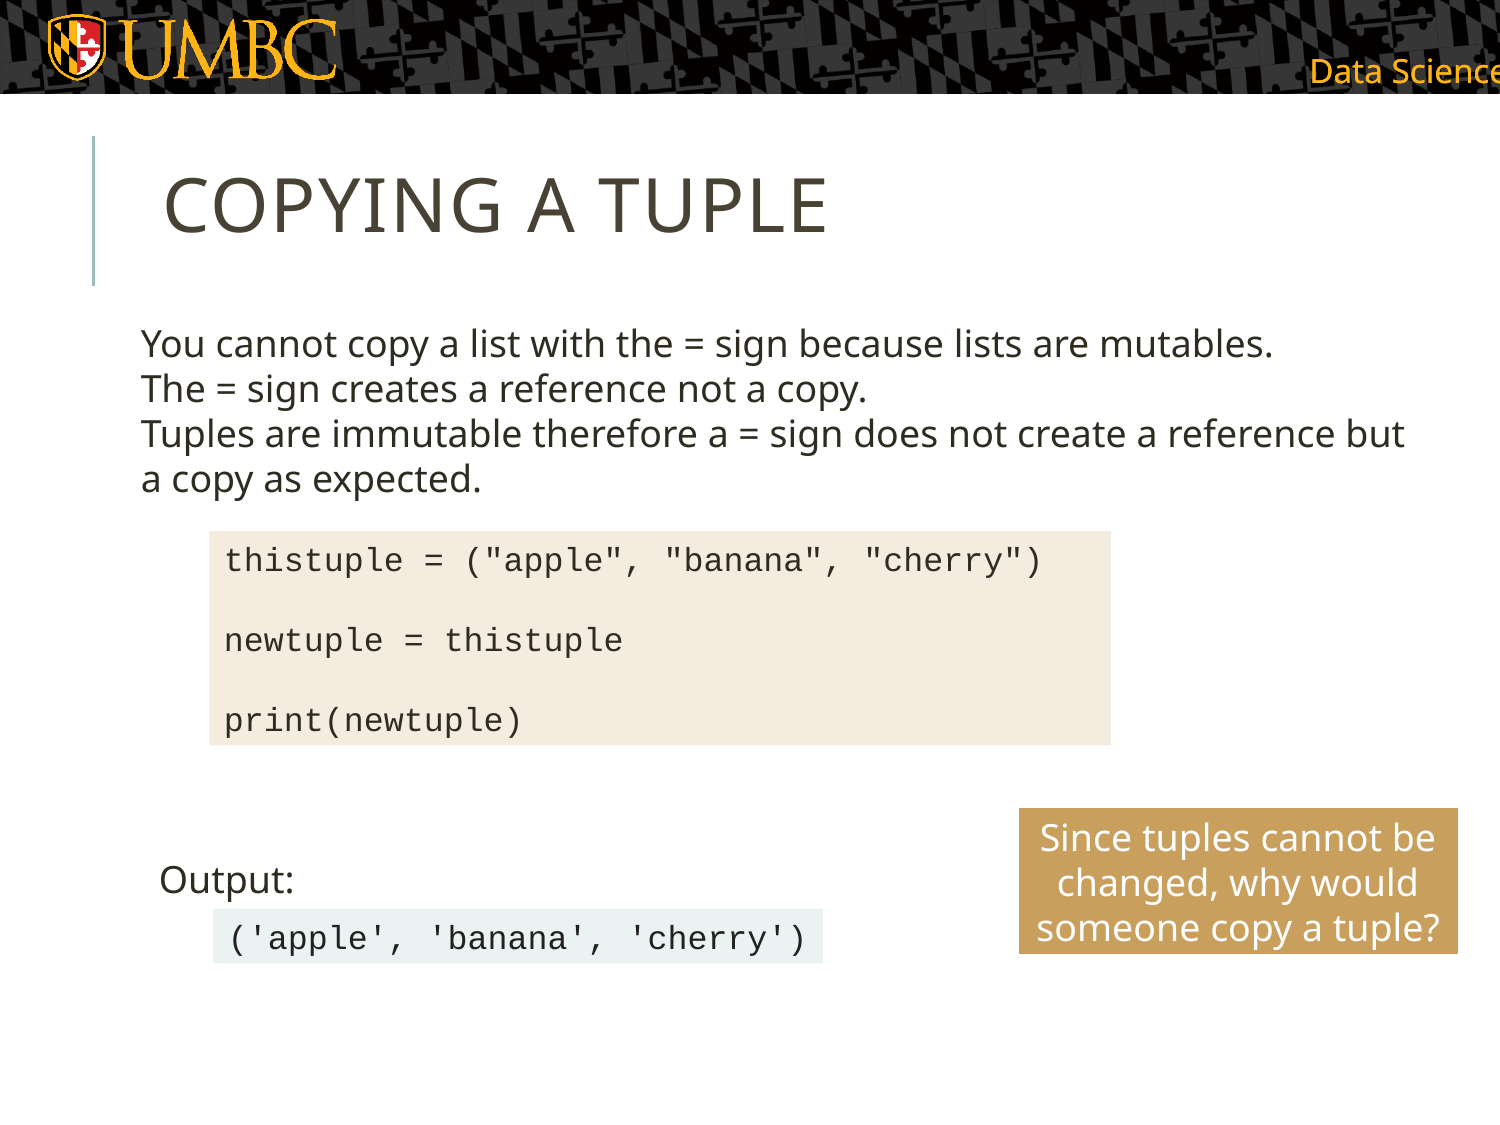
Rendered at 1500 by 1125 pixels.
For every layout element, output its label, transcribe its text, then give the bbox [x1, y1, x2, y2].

text_box You cannot copy a list with the = sign because lists are mutables. The = sign creates a reference not a copy. Tuples are immutable therefore a = sign does not create a reference but a copy as expected. [126, 312, 1441, 508]
title COPYING A TUPLE [126, 135, 1322, 286]
text_box Since tuples cannot be changed, why would someone copy a tuple? [1016, 805, 1461, 957]
text_box thistuple = ("apple", "banana", "cherry") newtuple = thistuple print(newtuple) [209, 531, 1111, 746]
picture [0, 0, 1500, 94]
text_box ('apple', 'banana', 'cherry') [213, 908, 823, 964]
text_box Output: [144, 848, 310, 908]
